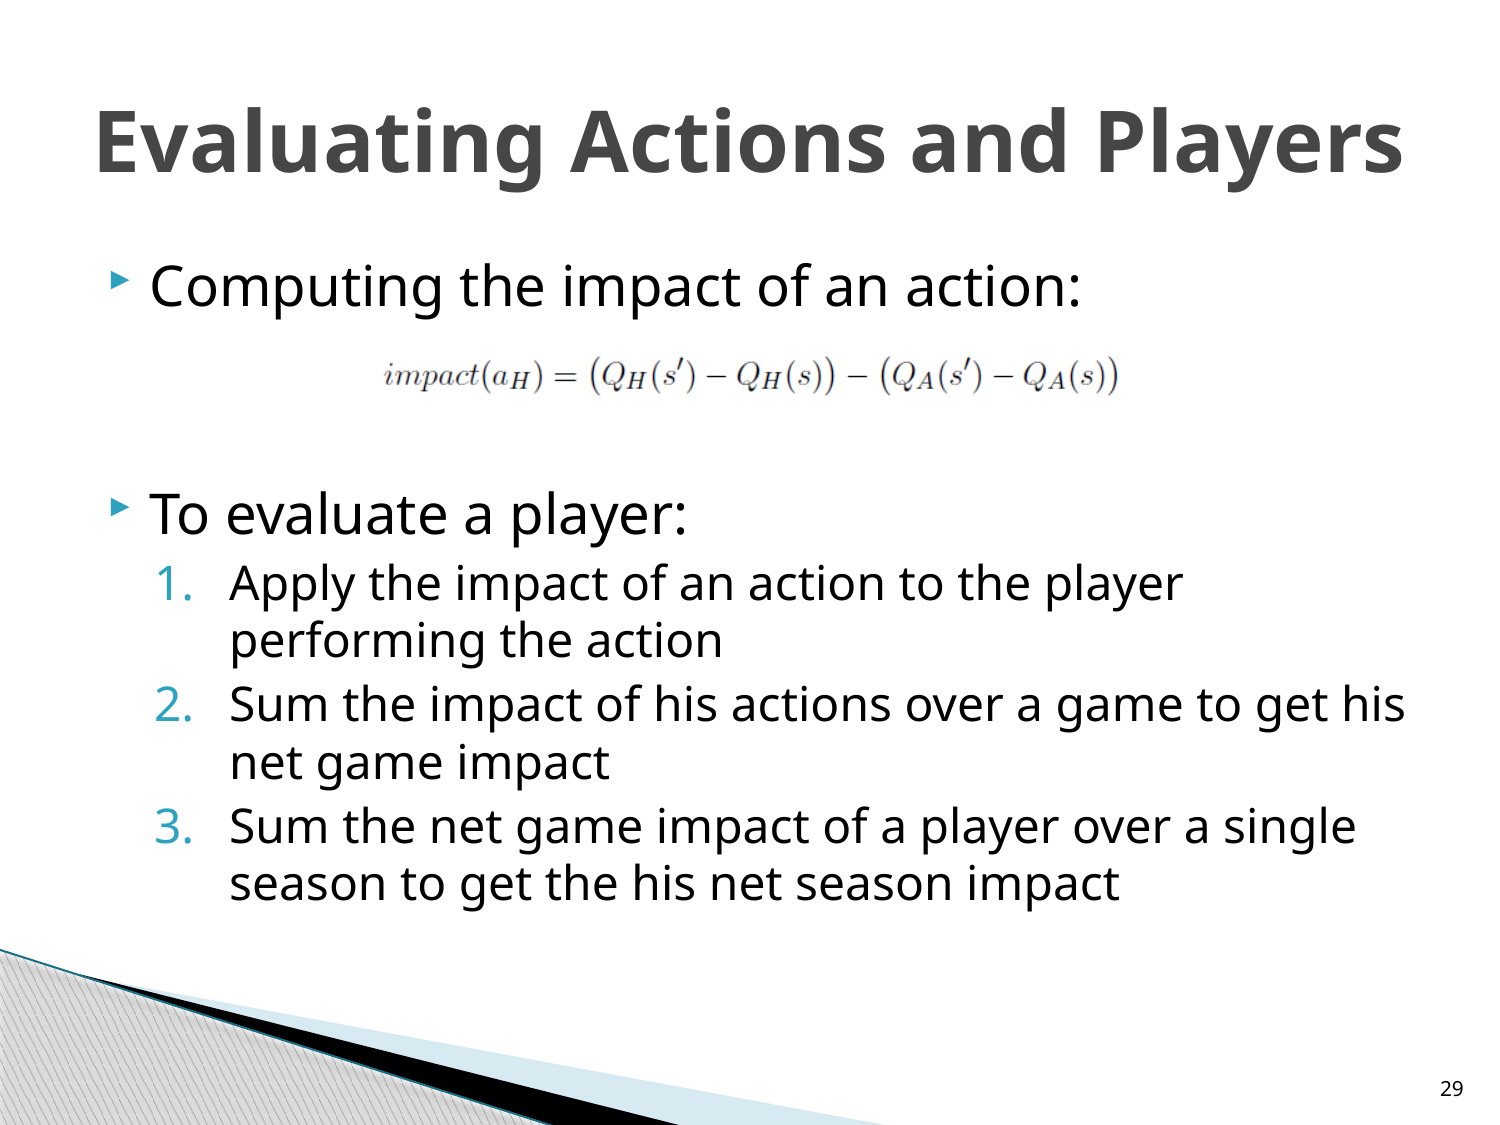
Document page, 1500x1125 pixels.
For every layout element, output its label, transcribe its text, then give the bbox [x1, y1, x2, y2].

slide_number 29 [1418, 1051, 1479, 1112]
picture [378, 345, 1121, 398]
title Evaluating Actions and Players [75, 45, 1425, 233]
list Computing the impact of an action: To evaluate a player: Apply the impact of an action to the player performing the action Sum the impact of his actions over a game to get his net game impact Sum the net game impact of a player over a single season to get the his net season impact [75, 243, 1425, 986]
